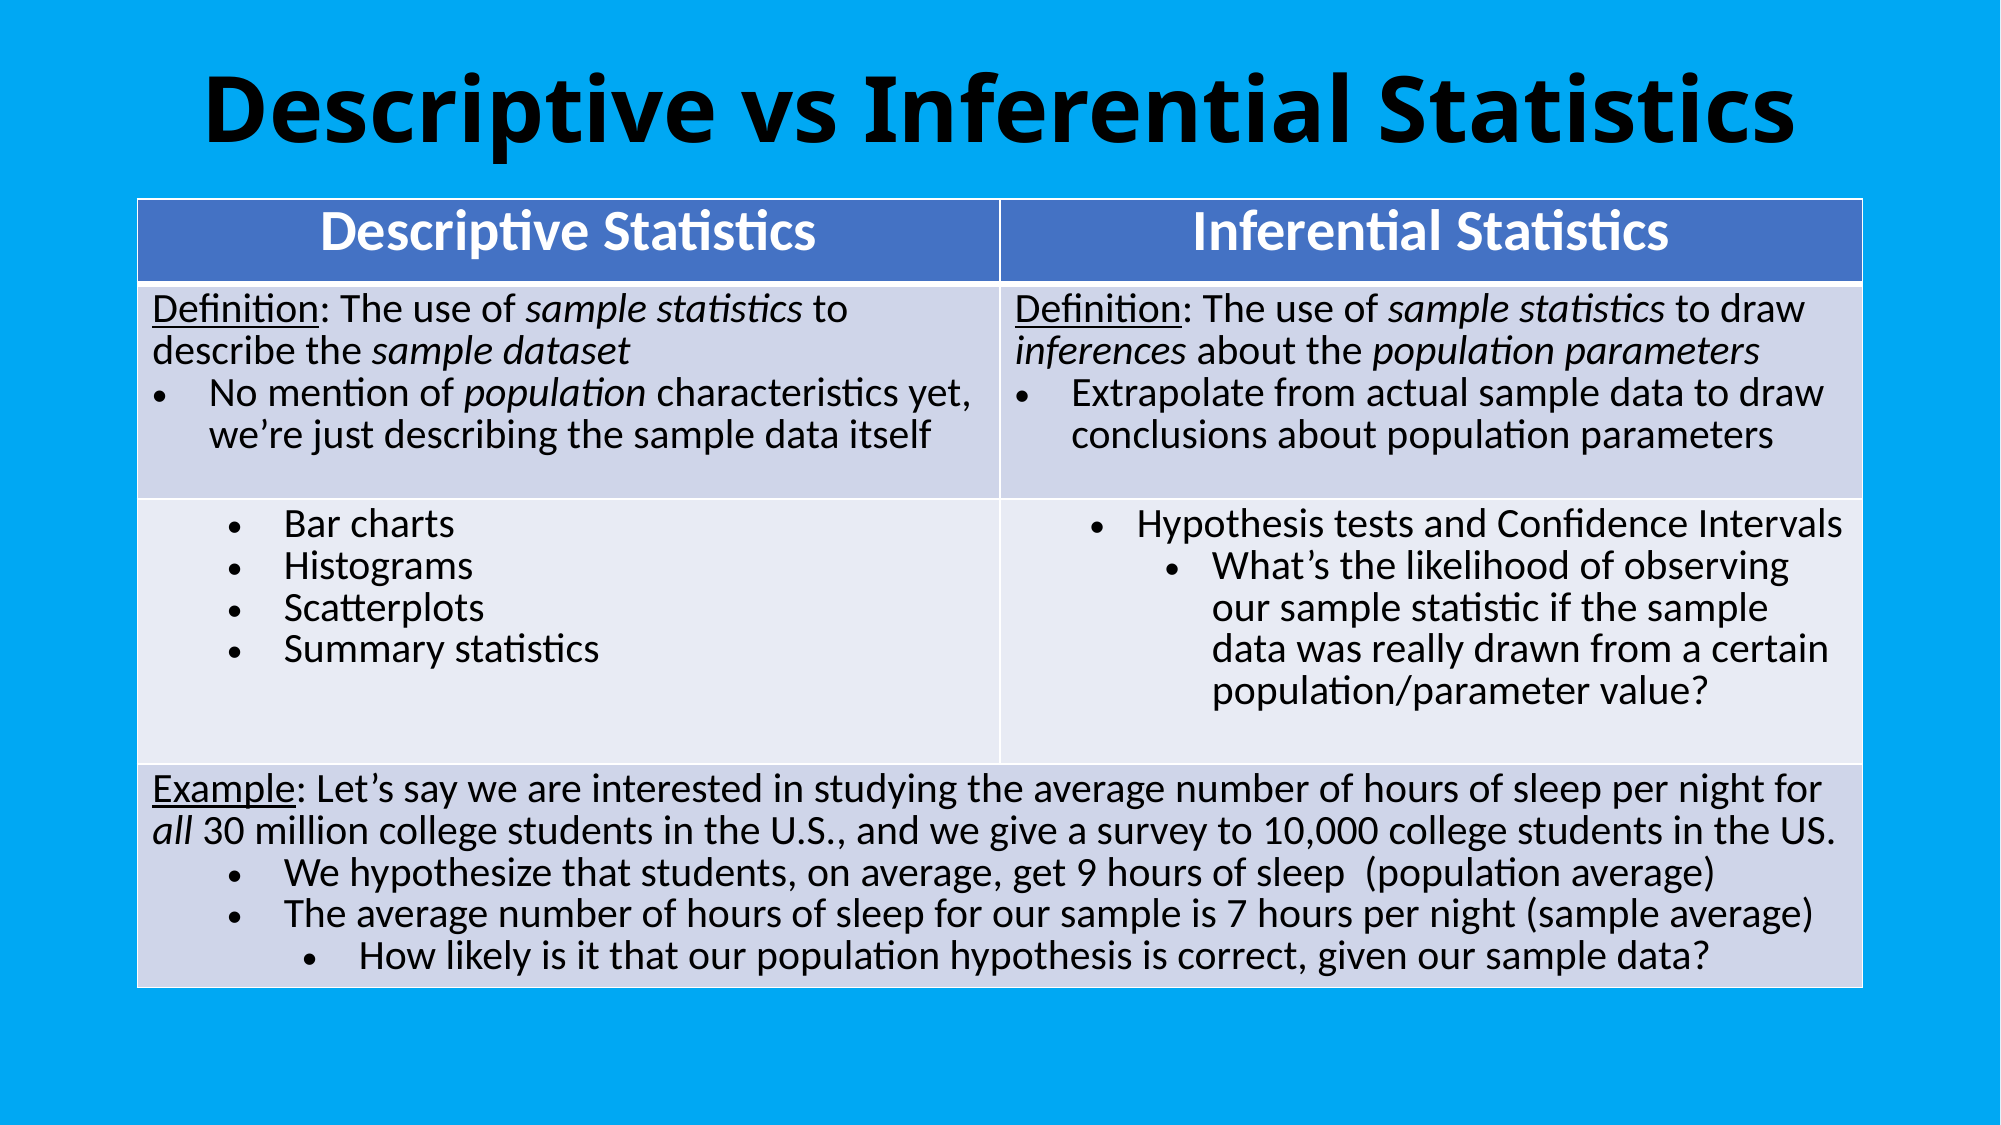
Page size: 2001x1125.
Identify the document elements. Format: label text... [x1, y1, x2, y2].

table_cell Hypothesis tests and Confidence Intervals What’s the likelihood of observing our sample statistic if the sample data was really drawn from a certain population/parameter value? [1001, 500, 1862, 763]
table_cell Definition: The use of sample statistics to describe the sample dataset No mention of population characteristics yet, we’re just describing the sample data itself [138, 287, 999, 498]
table_header Inferential Statistics [1001, 200, 1862, 281]
table_header Descriptive Statistics [138, 200, 999, 281]
table_cell Example: Let’s say we are interested in studying the average number of hours of sleep per night for all 30 million college students in the U.S., and we give a survey to 10,000 college students in the US. We hypothesize that students, on average, get 9 hours of sleep (population average) The average number of hours of sleep for our sample is 7 hours per night (sample average) How likely is it that our population hypothesis is correct, given our sample data? [138, 765, 1862, 987]
title Descriptive vs Inferential Statistics [137, 3, 1863, 198]
table_cell Bar charts Histograms Scatterplots Summary statistics [138, 500, 999, 763]
table_cell Definition: The use of sample statistics to draw inferences about the population parameters Extrapolate from actual sample data to draw conclusions about population parameters [1001, 287, 1862, 498]
